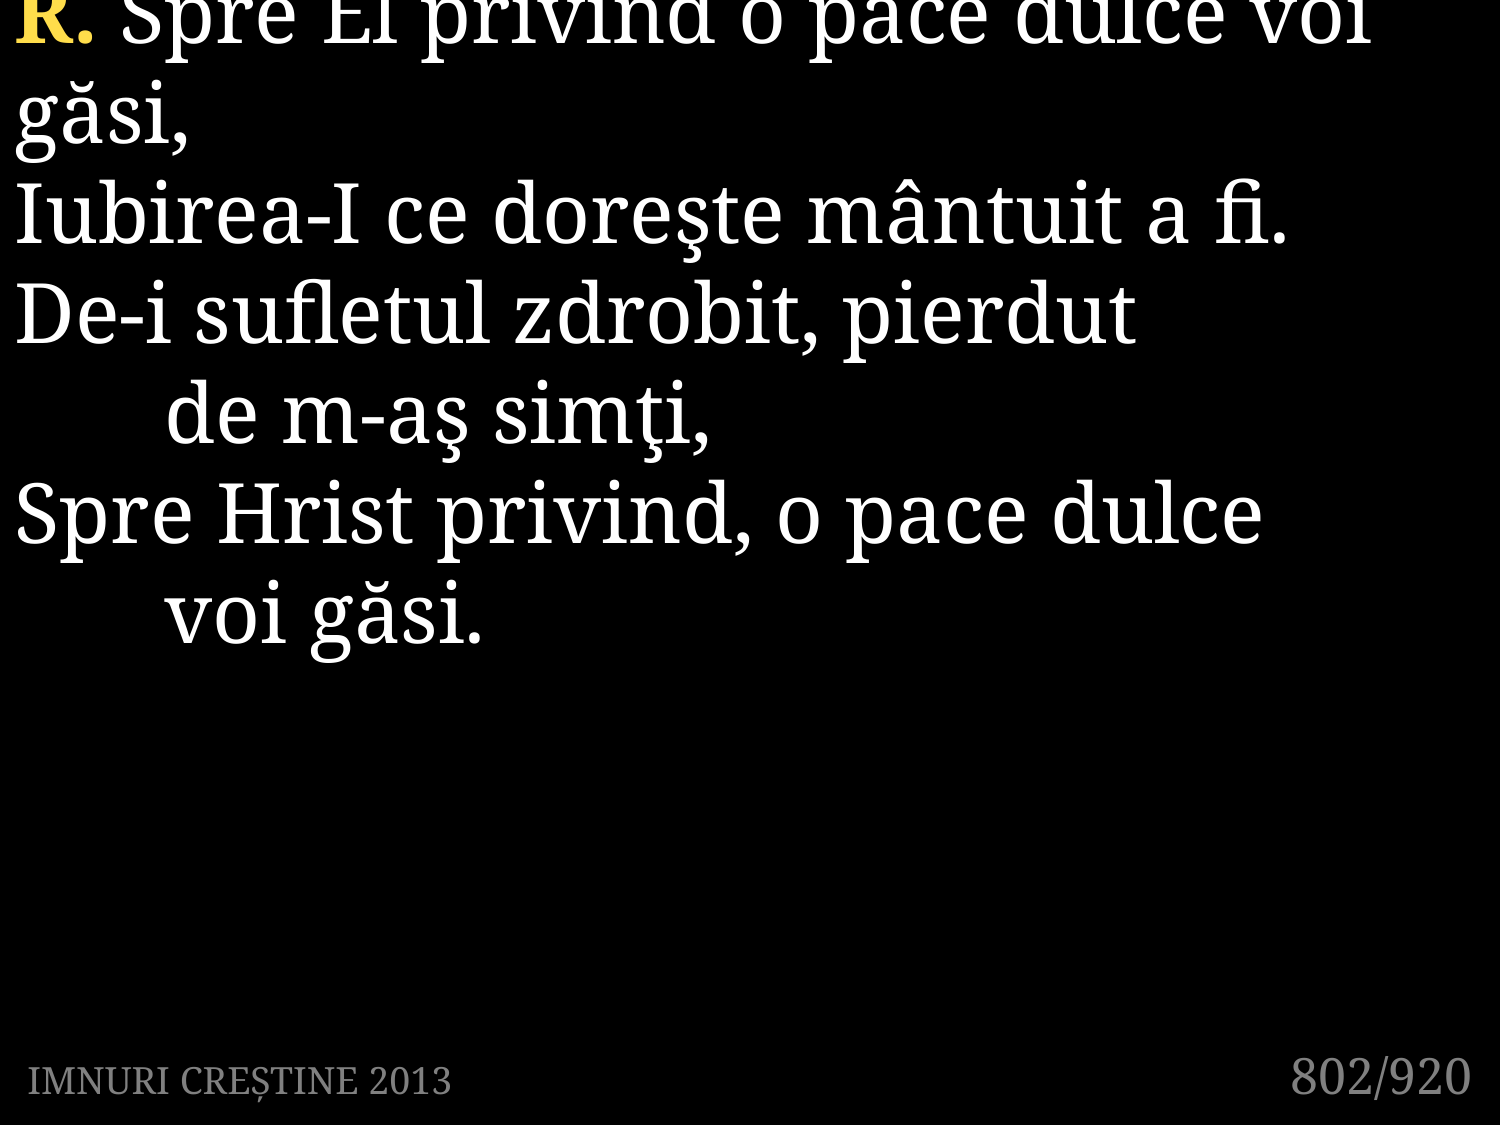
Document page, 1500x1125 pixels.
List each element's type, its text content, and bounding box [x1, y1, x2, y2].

text_box R. Spre El privind o pace dulce voi găsi, Iubirea-I ce doreşte mântuit a fi. De-i sufletul zdrobit, pierdut de m-aş simţi, Spre Hrist privind, o pace dulce voi găsi. [0, 0, 1500, 668]
text_box IMNURI CREȘTINE 2013 [12, 1049, 637, 1110]
text_box 802/920 [637, 1037, 1488, 1113]
